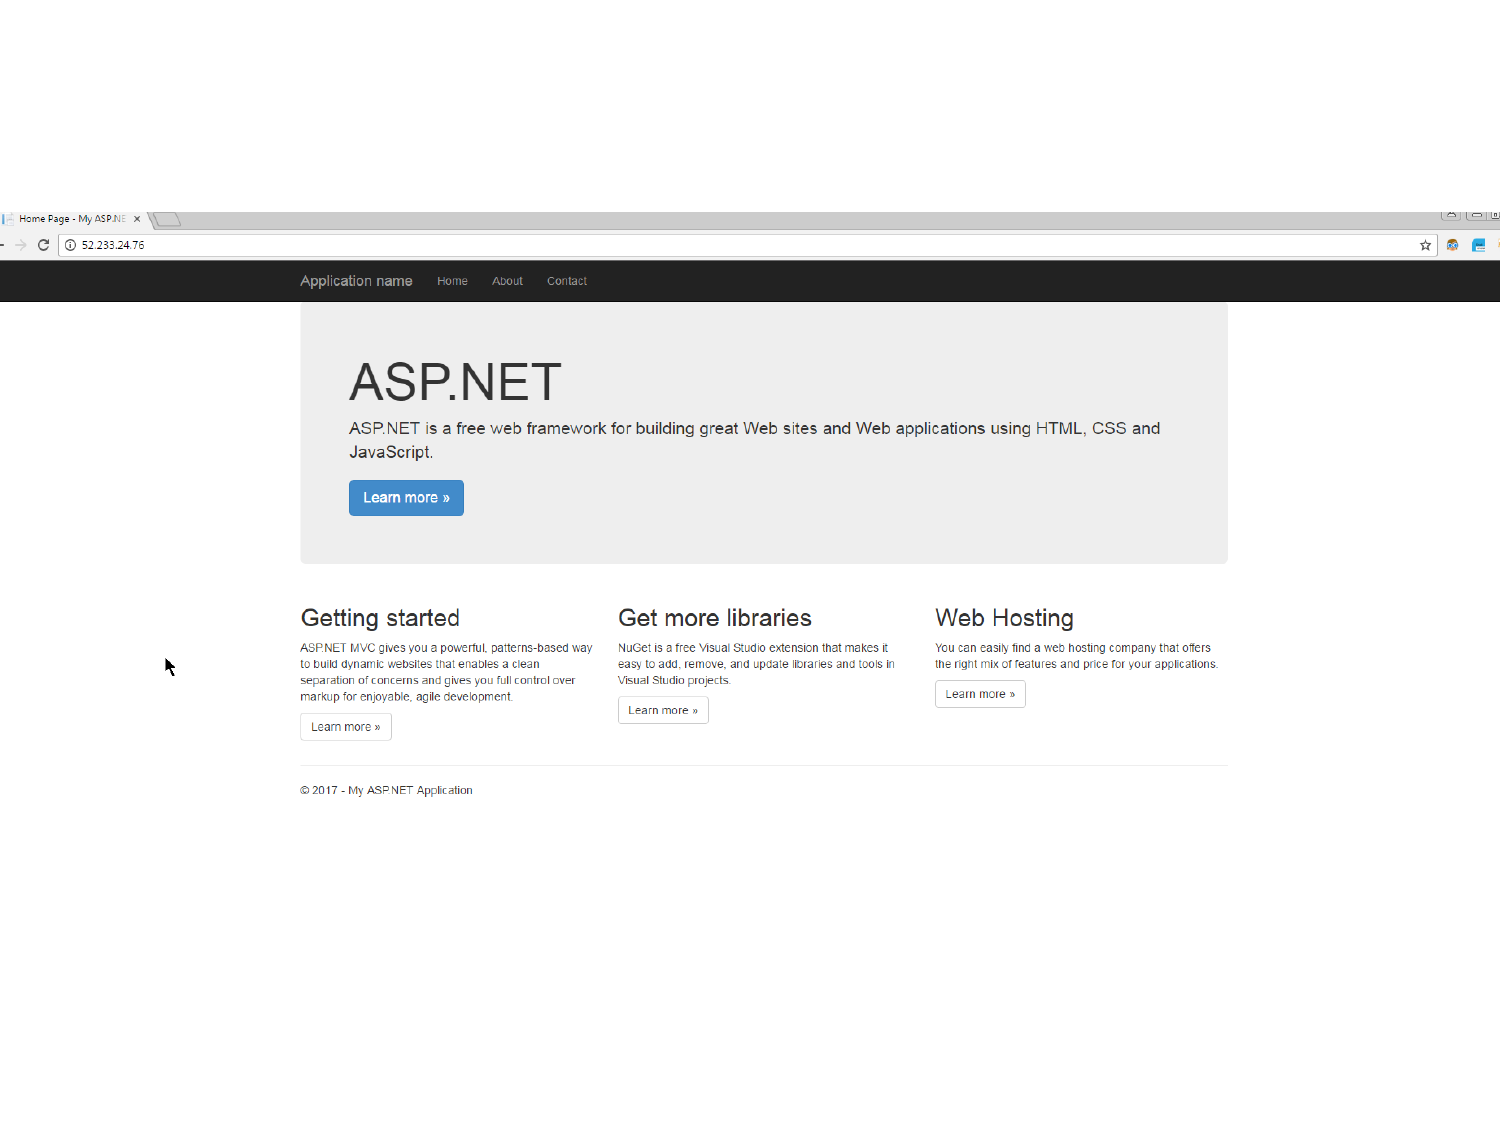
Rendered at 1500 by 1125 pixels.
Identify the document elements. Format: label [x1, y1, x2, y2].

picture [0, 212, 1500, 912]
